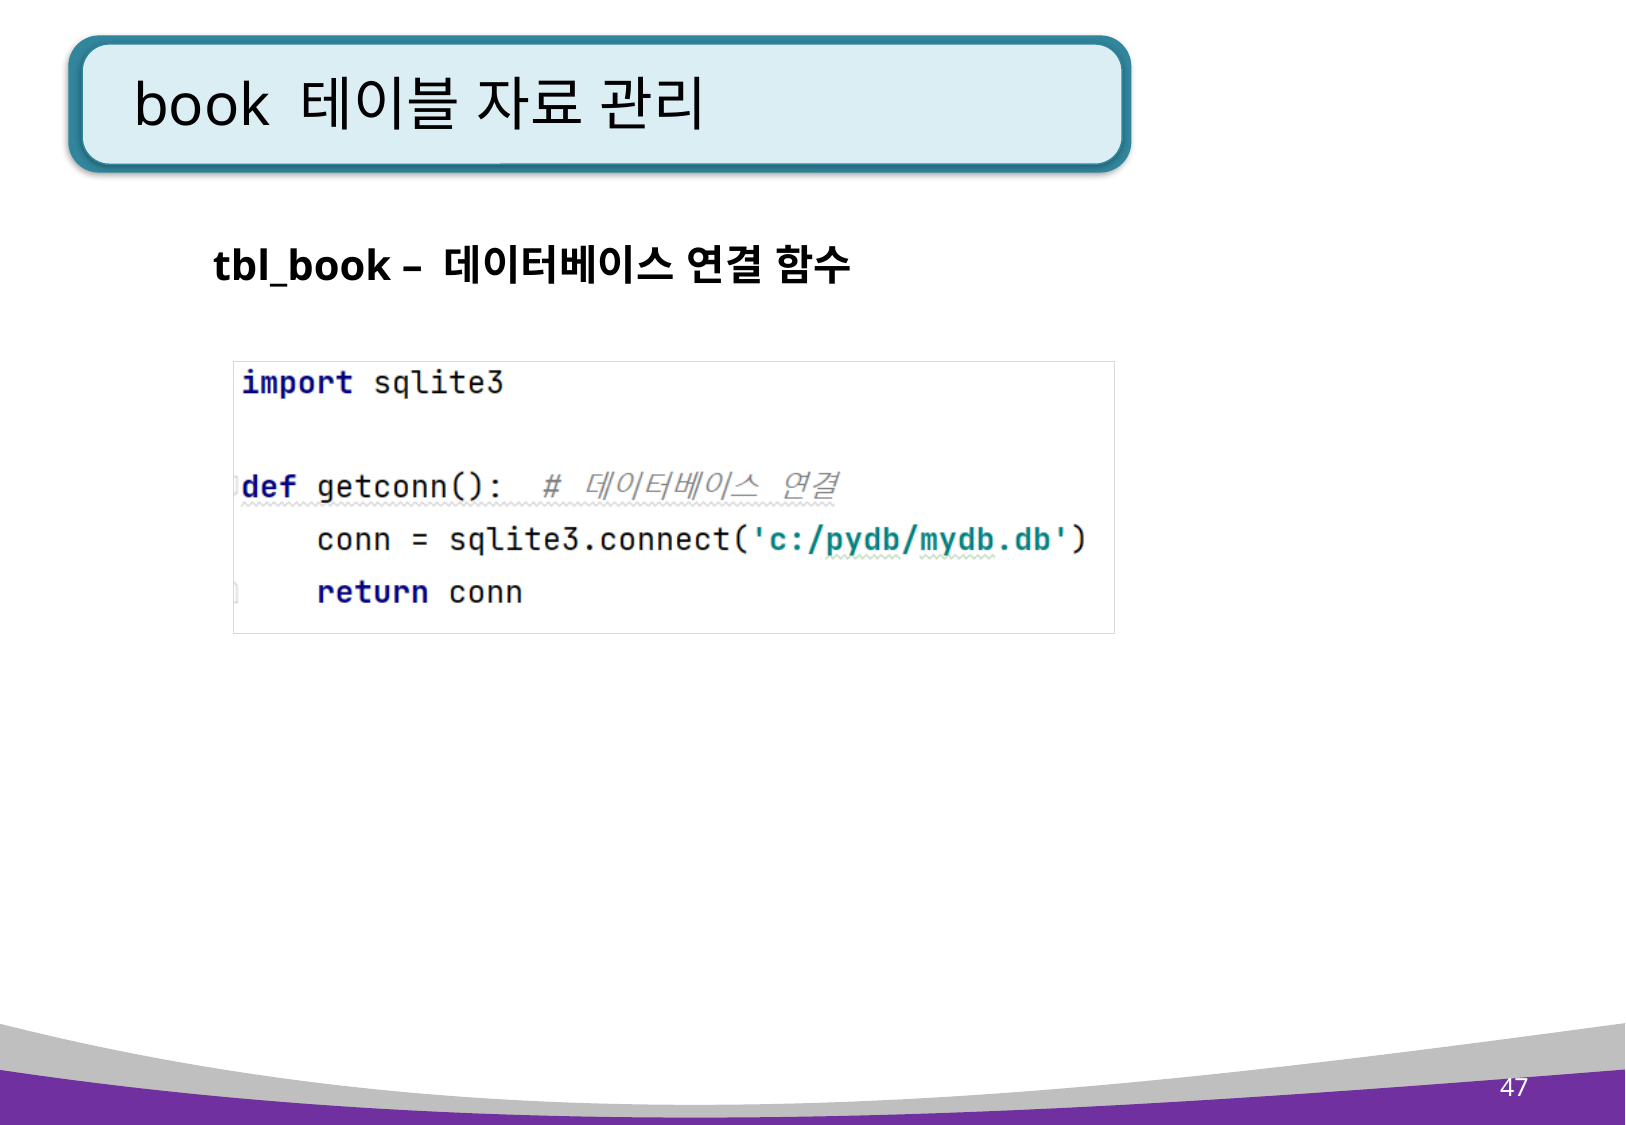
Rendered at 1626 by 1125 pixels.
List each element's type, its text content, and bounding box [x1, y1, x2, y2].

title book 테이블 자료 관리 [103, 32, 1121, 173]
picture [233, 361, 1115, 634]
slide_number 47 [1452, 1058, 1544, 1119]
text_box tbl_book – 데이터베이스 연결 함수 [198, 231, 1274, 297]
